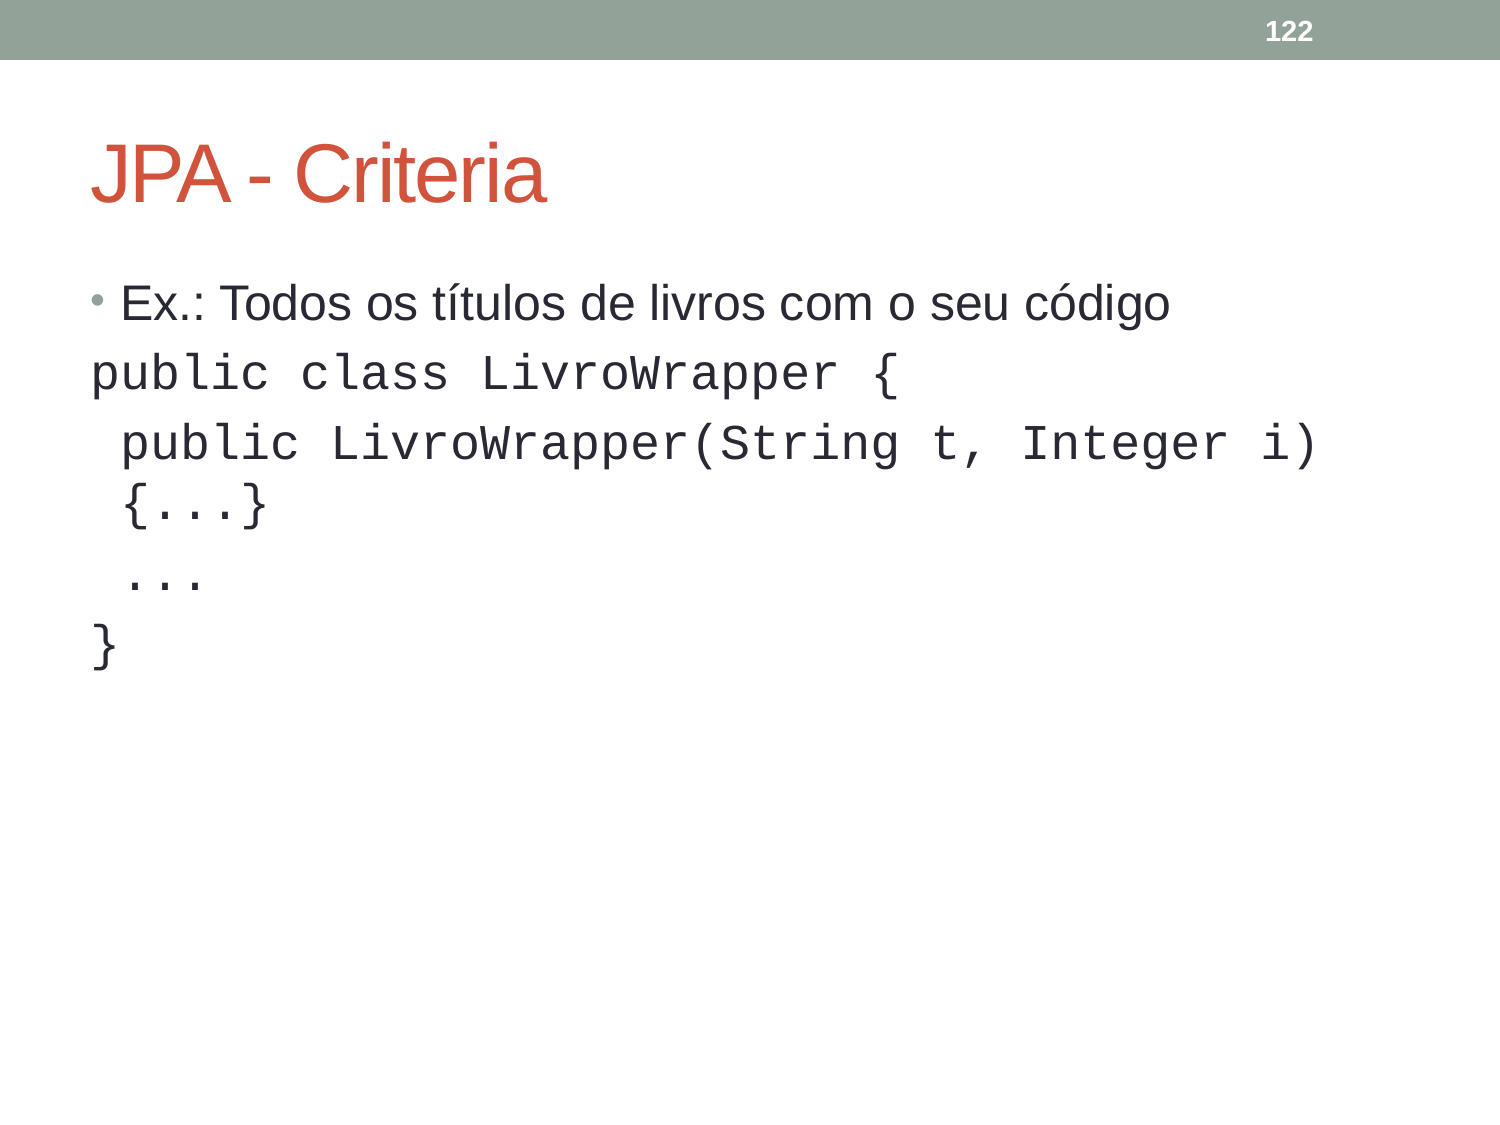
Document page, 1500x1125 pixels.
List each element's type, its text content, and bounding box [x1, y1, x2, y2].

slide_number 122 [1250, 3, 1425, 57]
list Ex.: Todos os títulos de livros com o seu código public class LivroWrapper { public LivroWrapper(String t, Integer i){...} ... } [75, 262, 1425, 1063]
title JPA - Criteria [75, 87, 1425, 250]
